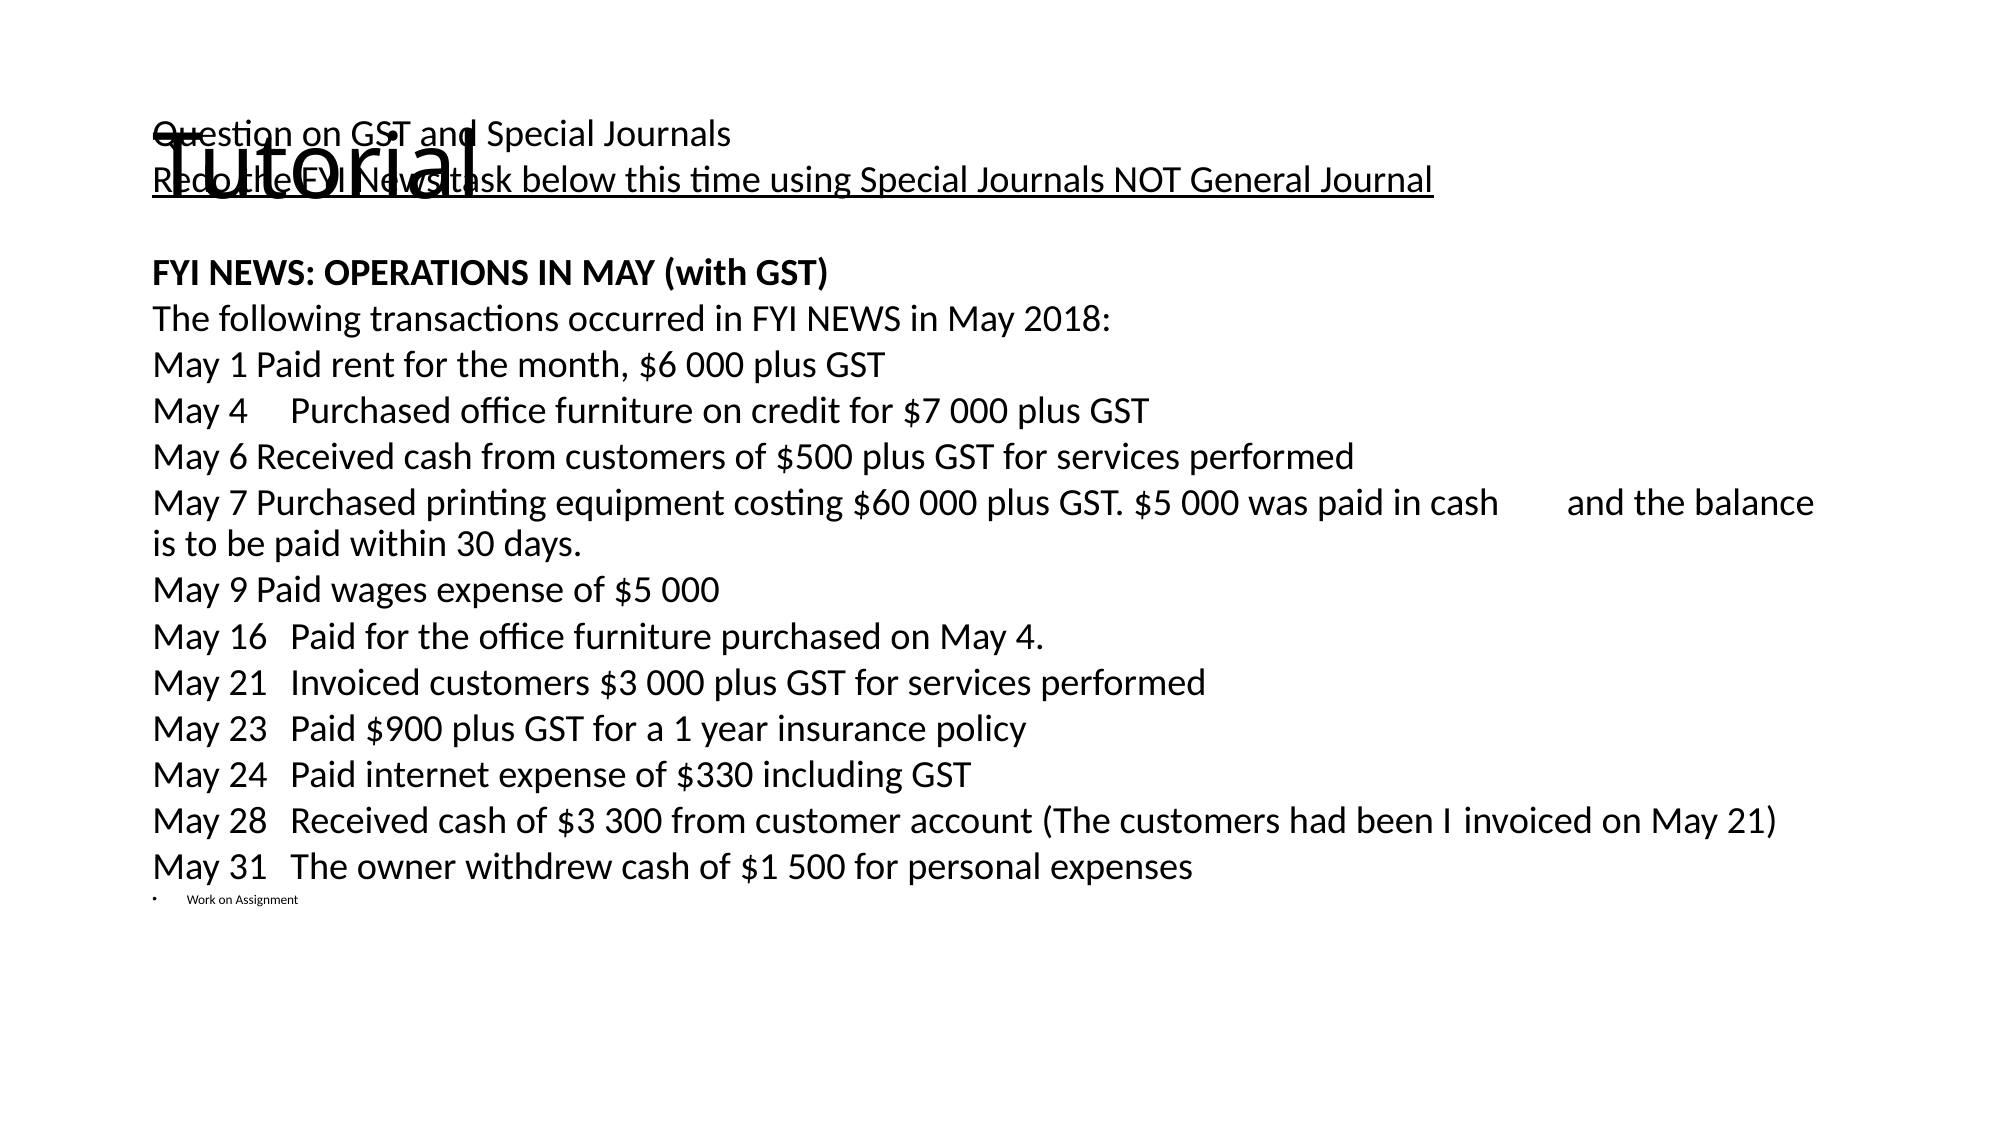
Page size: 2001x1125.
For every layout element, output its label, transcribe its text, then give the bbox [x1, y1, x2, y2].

list Question on GST and Special Journals Redo the FYI News task below this time using Special Journals NOT General Journal FYI NEWS: OPERATIONS IN MAY (with GST) The following transactions occurred in FYI NEWS in May 2018: May 1 Paid rent for the month, $6 000 plus GST May 4 Purchased office furniture on credit for $7 000 plus GST May 6 Received cash from customers of $500 plus GST for services performed May 7 Purchased printing equipment costing $60 000 plus GST. $5 000 was paid in cash and the balance is to be paid within 30 days. May 9 Paid wages expense of $5 000 May 16 Paid for the office furniture purchased on May 4. May 21 Invoiced customers $3 000 plus GST for services performed May 23 Paid $900 plus GST for a 1 year insurance policy May 24 Paid internet expense of $330 including GST May 28 Received cash of $3 300 from customer account (The customers had been I invoiced on May 21) May 31 The owner withdrew cash of $1 500 for personal expenses Work on Assignment [137, 59, 1863, 936]
